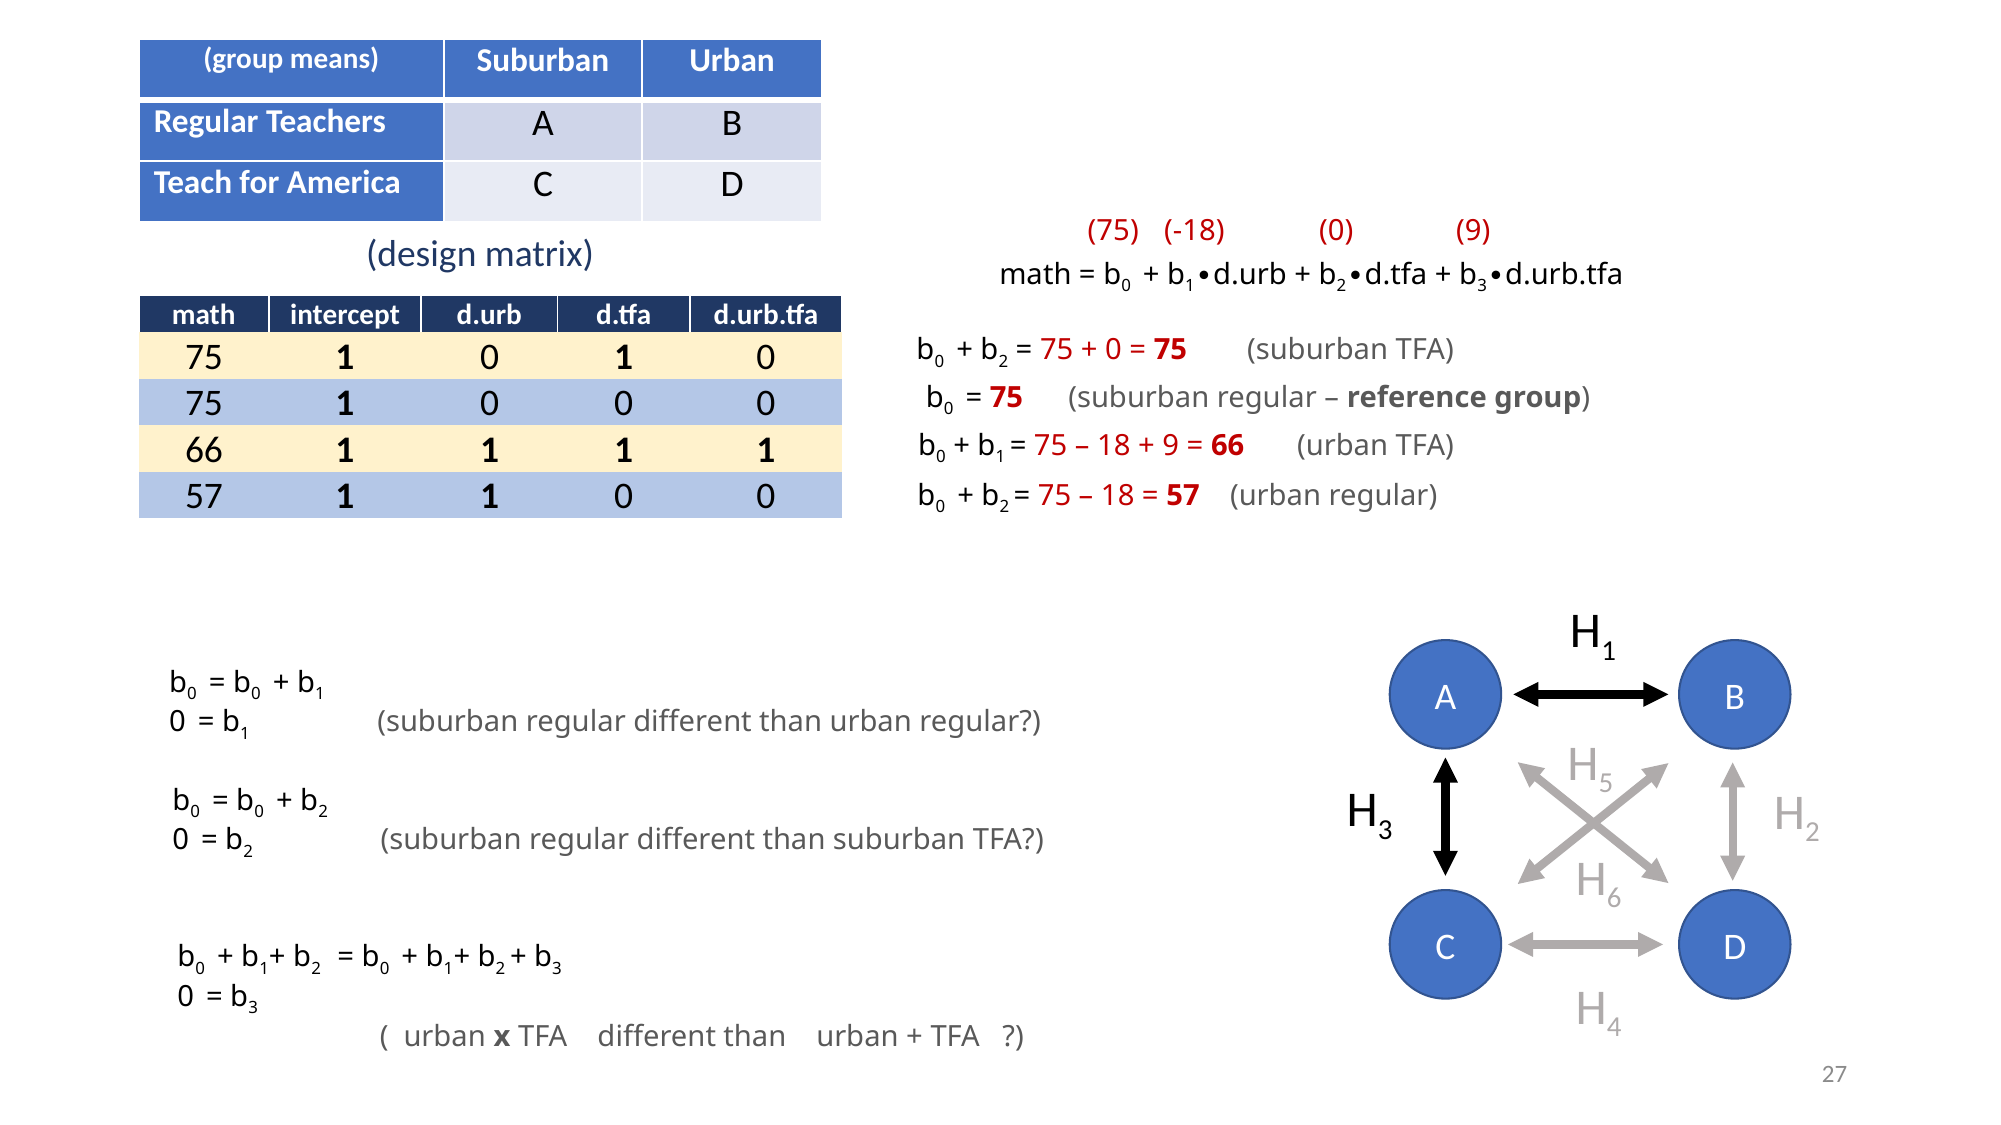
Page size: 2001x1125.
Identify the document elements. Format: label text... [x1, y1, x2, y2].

table_header (group means) [140, 40, 443, 97]
table_header Suburban [445, 40, 641, 97]
text_box b0 = 75 (suburban regular – reference group) [911, 370, 1606, 426]
text_box (design matrix) [351, 221, 609, 282]
table_header d.urb [422, 296, 557, 332]
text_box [1330, 590, 1837, 1043]
table_cell A [445, 103, 641, 160]
table_cell 0 [558, 379, 690, 425]
text_box (9) [1409, 204, 1538, 247]
table_cell 0 [690, 472, 842, 518]
table_cell 1 [421, 472, 558, 518]
text_box (0) [1272, 204, 1401, 247]
table_cell B [643, 103, 821, 160]
table_cell 0 [690, 379, 842, 425]
table_cell 1 [421, 425, 558, 472]
table_cell 0 [690, 332, 842, 379]
table_cell 1 [558, 332, 690, 379]
table_cell 75 [139, 332, 269, 379]
table_cell 0 [421, 379, 558, 425]
table_cell 66 [139, 425, 269, 472]
text_box math = b0 + b1∙d.urb + b2∙d.tfa + b3∙d.urb.tfa [984, 247, 1639, 303]
table_cell 1 [269, 472, 421, 518]
table_header math [140, 296, 268, 332]
text_box b0 = b0 + b2 0 = b2 (suburban regular different than suburban TFA?) [157, 773, 1060, 868]
table_header Urban [643, 40, 821, 97]
table_cell D [643, 162, 821, 221]
table_cell Teach for America [140, 162, 443, 221]
table_cell 0 [558, 472, 690, 518]
text_box (-18) [1130, 204, 1259, 247]
text_box b0 + b1+ b2 = b0 + b1+ b2 + b3 0 = b3 ( urban x TFA different than urban + TFA ?) [162, 930, 1040, 1060]
table_header d.urb.tfa [691, 296, 841, 332]
text_box (75) [1049, 204, 1130, 247]
slide_number 27 [1412, 1042, 1863, 1103]
table_cell 1 [269, 379, 421, 425]
table_cell C [445, 162, 641, 221]
table_cell 1 [558, 425, 690, 472]
text_box b0 + b2 = 75 + 0 = 75 (suburban TFA) [901, 323, 1470, 378]
table_cell 75 [139, 379, 269, 425]
table_header intercept [270, 296, 420, 332]
table_cell 0 [421, 332, 558, 379]
table_header d.tfa [558, 296, 689, 332]
table_cell 57 [139, 472, 269, 518]
text_box b0 + b1 = 75 – 18 + 9 = 66 (urban TFA) [903, 418, 1469, 473]
table_cell 1 [690, 425, 842, 472]
text_box b0 + b2 = 75 – 18 = 57 (urban regular) [902, 468, 1453, 524]
table_cell Regular Teachers [140, 103, 443, 160]
text_box b0 = b0 + b1 0 = b1 (suburban regular different than urban regular?) [154, 655, 1057, 750]
table_cell 1 [269, 332, 421, 379]
table_cell 1 [269, 425, 421, 472]
